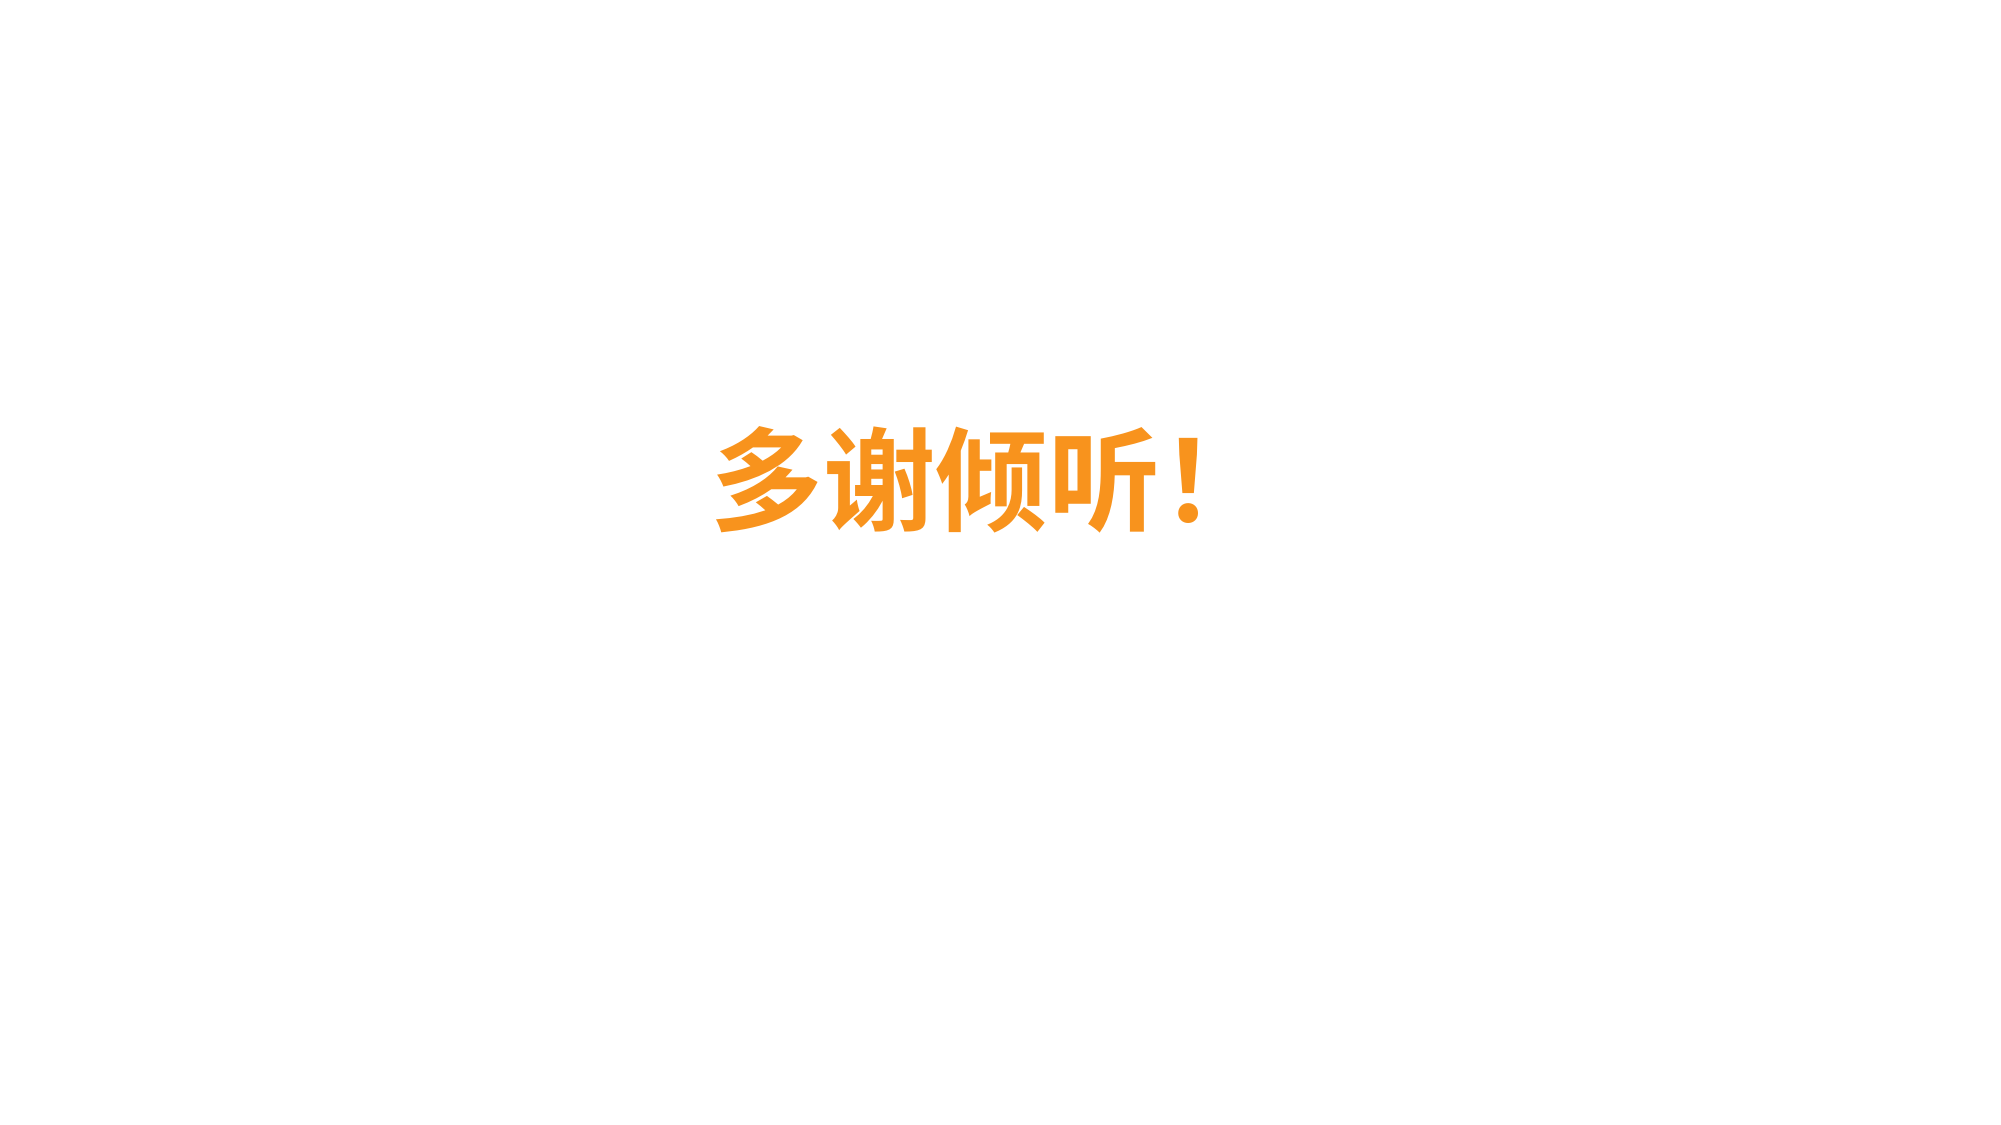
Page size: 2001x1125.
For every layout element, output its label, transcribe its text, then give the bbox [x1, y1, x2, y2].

text_box 多谢倾听！ [251, 334, 1733, 755]
